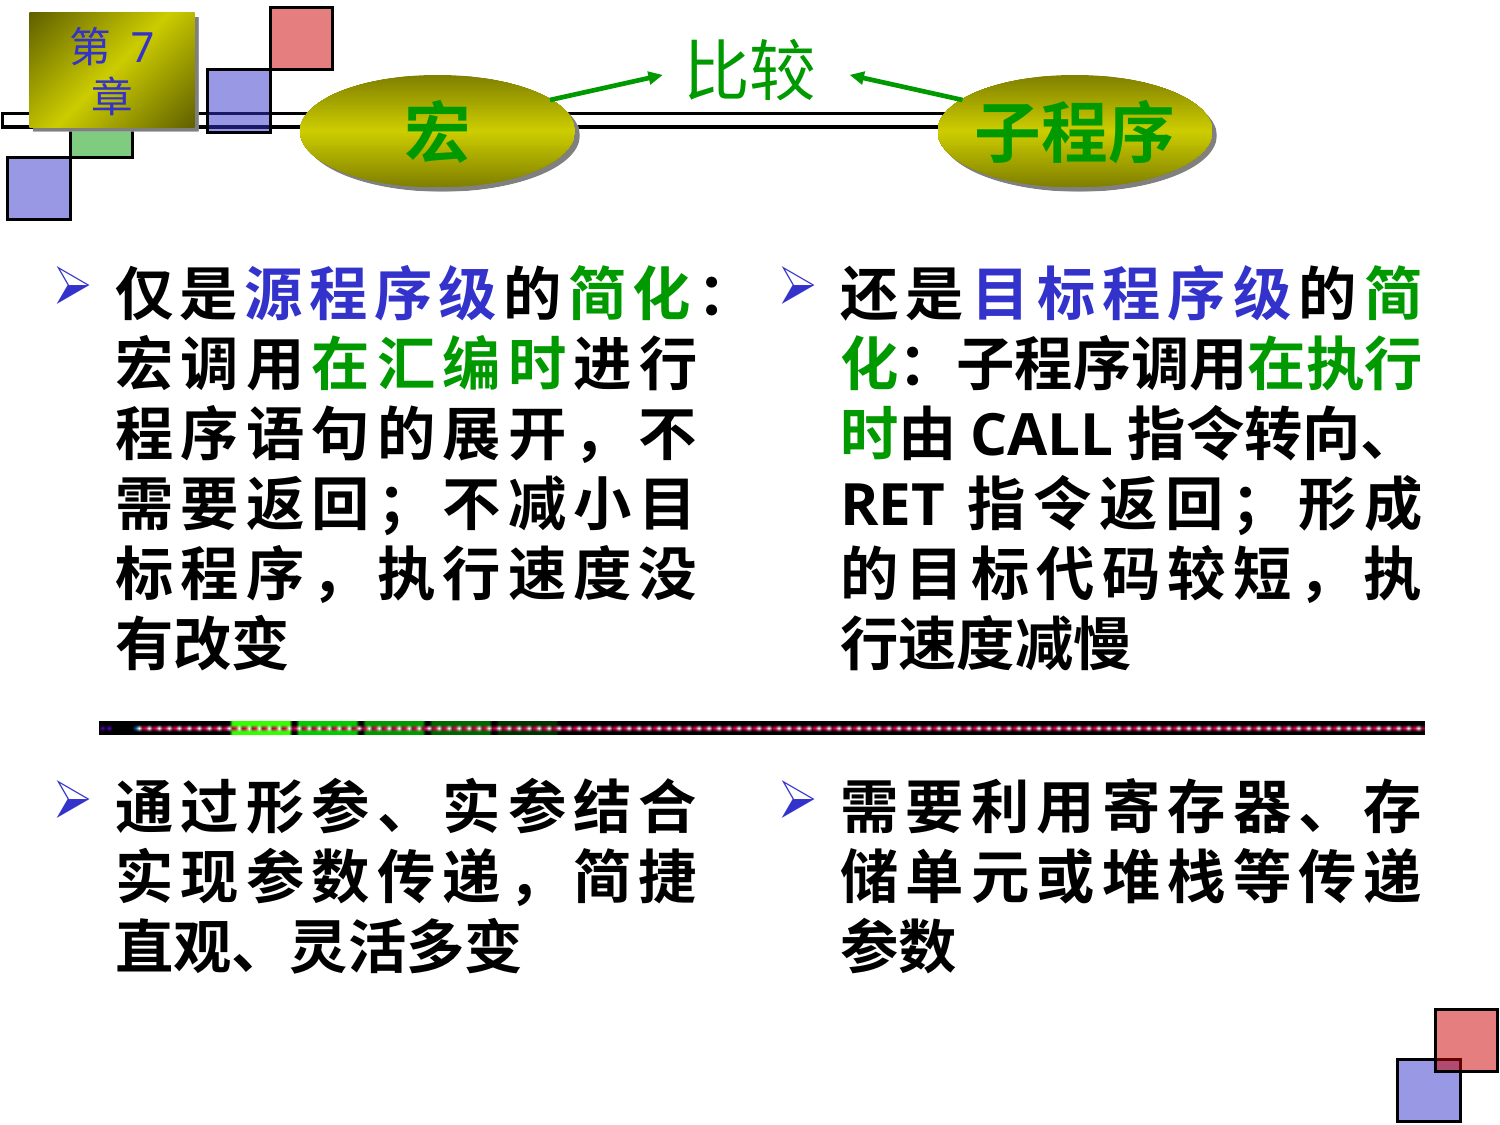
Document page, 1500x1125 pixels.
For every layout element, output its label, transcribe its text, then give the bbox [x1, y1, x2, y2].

text_box 宏 [300, 75, 576, 188]
title 比较 [649, 0, 851, 138]
text_box [549, 71, 663, 101]
text_box [849, 71, 963, 101]
list 仅是源程序级的简化：宏调用在汇编时进行程序语句的展开，不需要返回；不减小目标程序，执行速度没有改变 通过形参、实参结合实现参数传递，简捷直观、灵活多变 [37, 249, 713, 1001]
text_box 还是目标程序级的简化：子程序调用在执行时由CALL指令转向、RET指令返回；形成的目标代码较短，执行速度减慢 需要利用寄存器、存储单元或堆栈等传递参数 [762, 249, 1438, 963]
picture [99, 721, 1425, 735]
text_box 子程序 [937, 75, 1213, 188]
